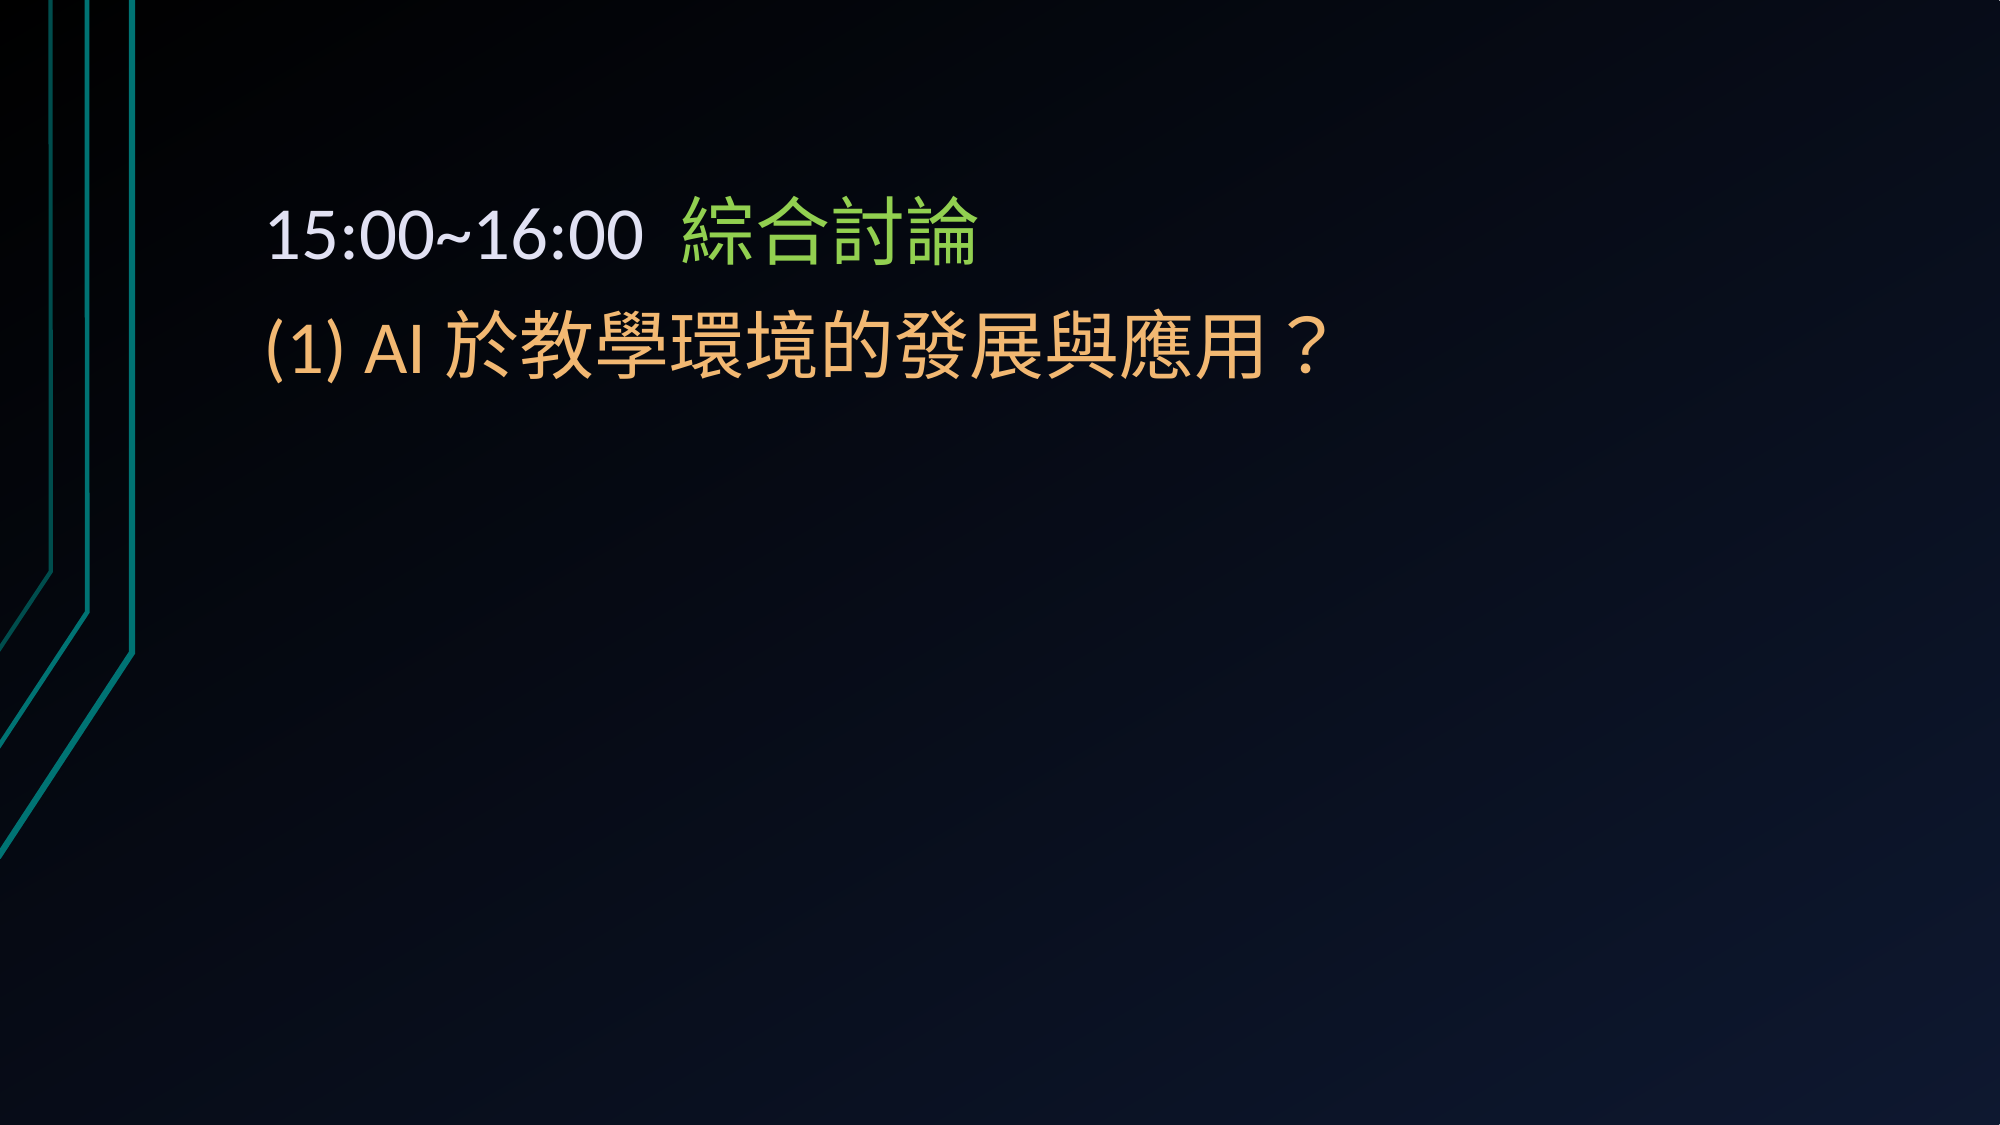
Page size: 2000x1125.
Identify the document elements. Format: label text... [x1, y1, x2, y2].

list 15:00~16:00 綜合討論 (1) AI於教學環境的發展與應用？ [243, 184, 1874, 1071]
